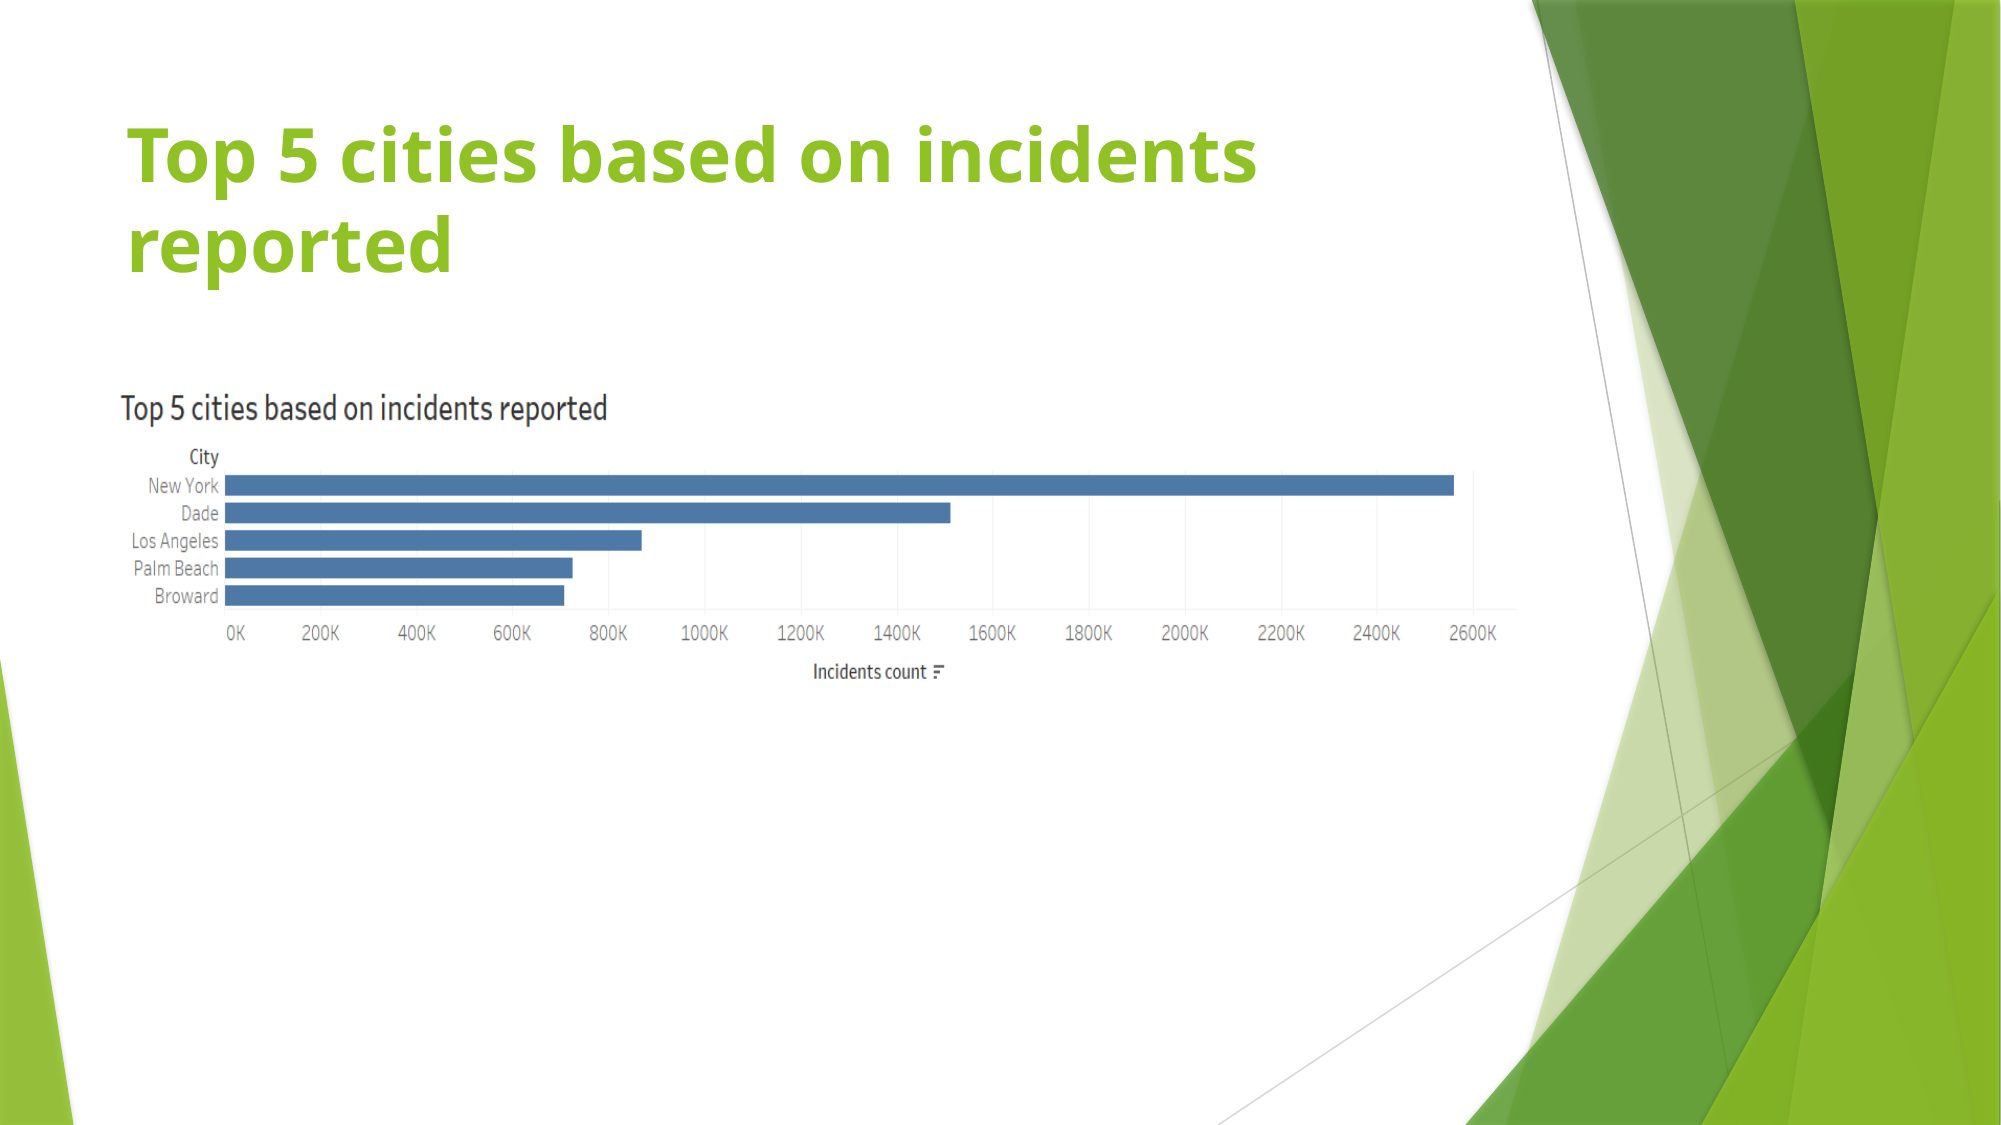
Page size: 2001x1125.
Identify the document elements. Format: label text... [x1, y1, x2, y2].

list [110, 372, 1522, 701]
title Top 5 cities based on incidents reported [111, 99, 1522, 317]
